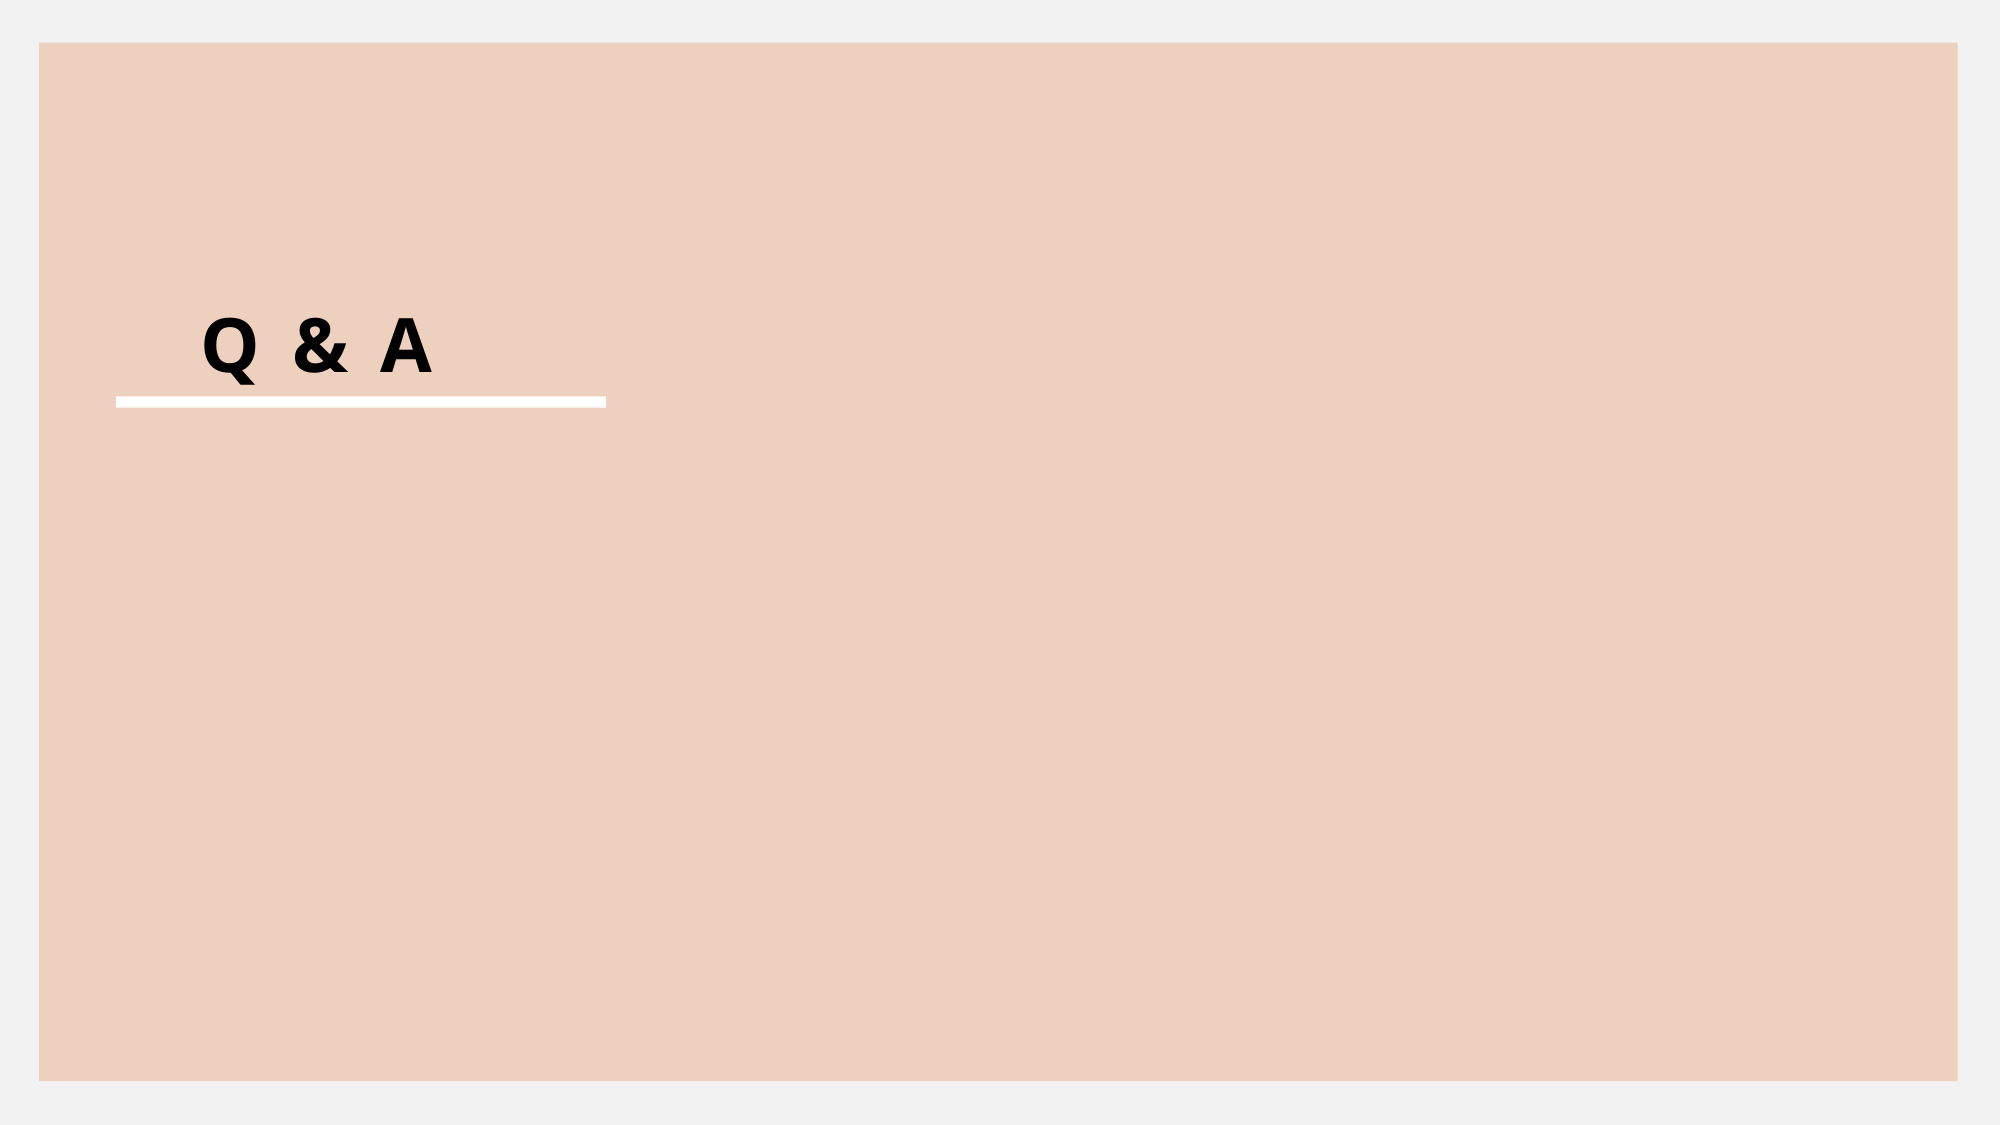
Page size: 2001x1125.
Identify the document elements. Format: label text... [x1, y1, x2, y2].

text_box [38, 42, 1959, 1082]
text_box [115, 395, 607, 409]
text_box Q & A [186, 290, 960, 395]
